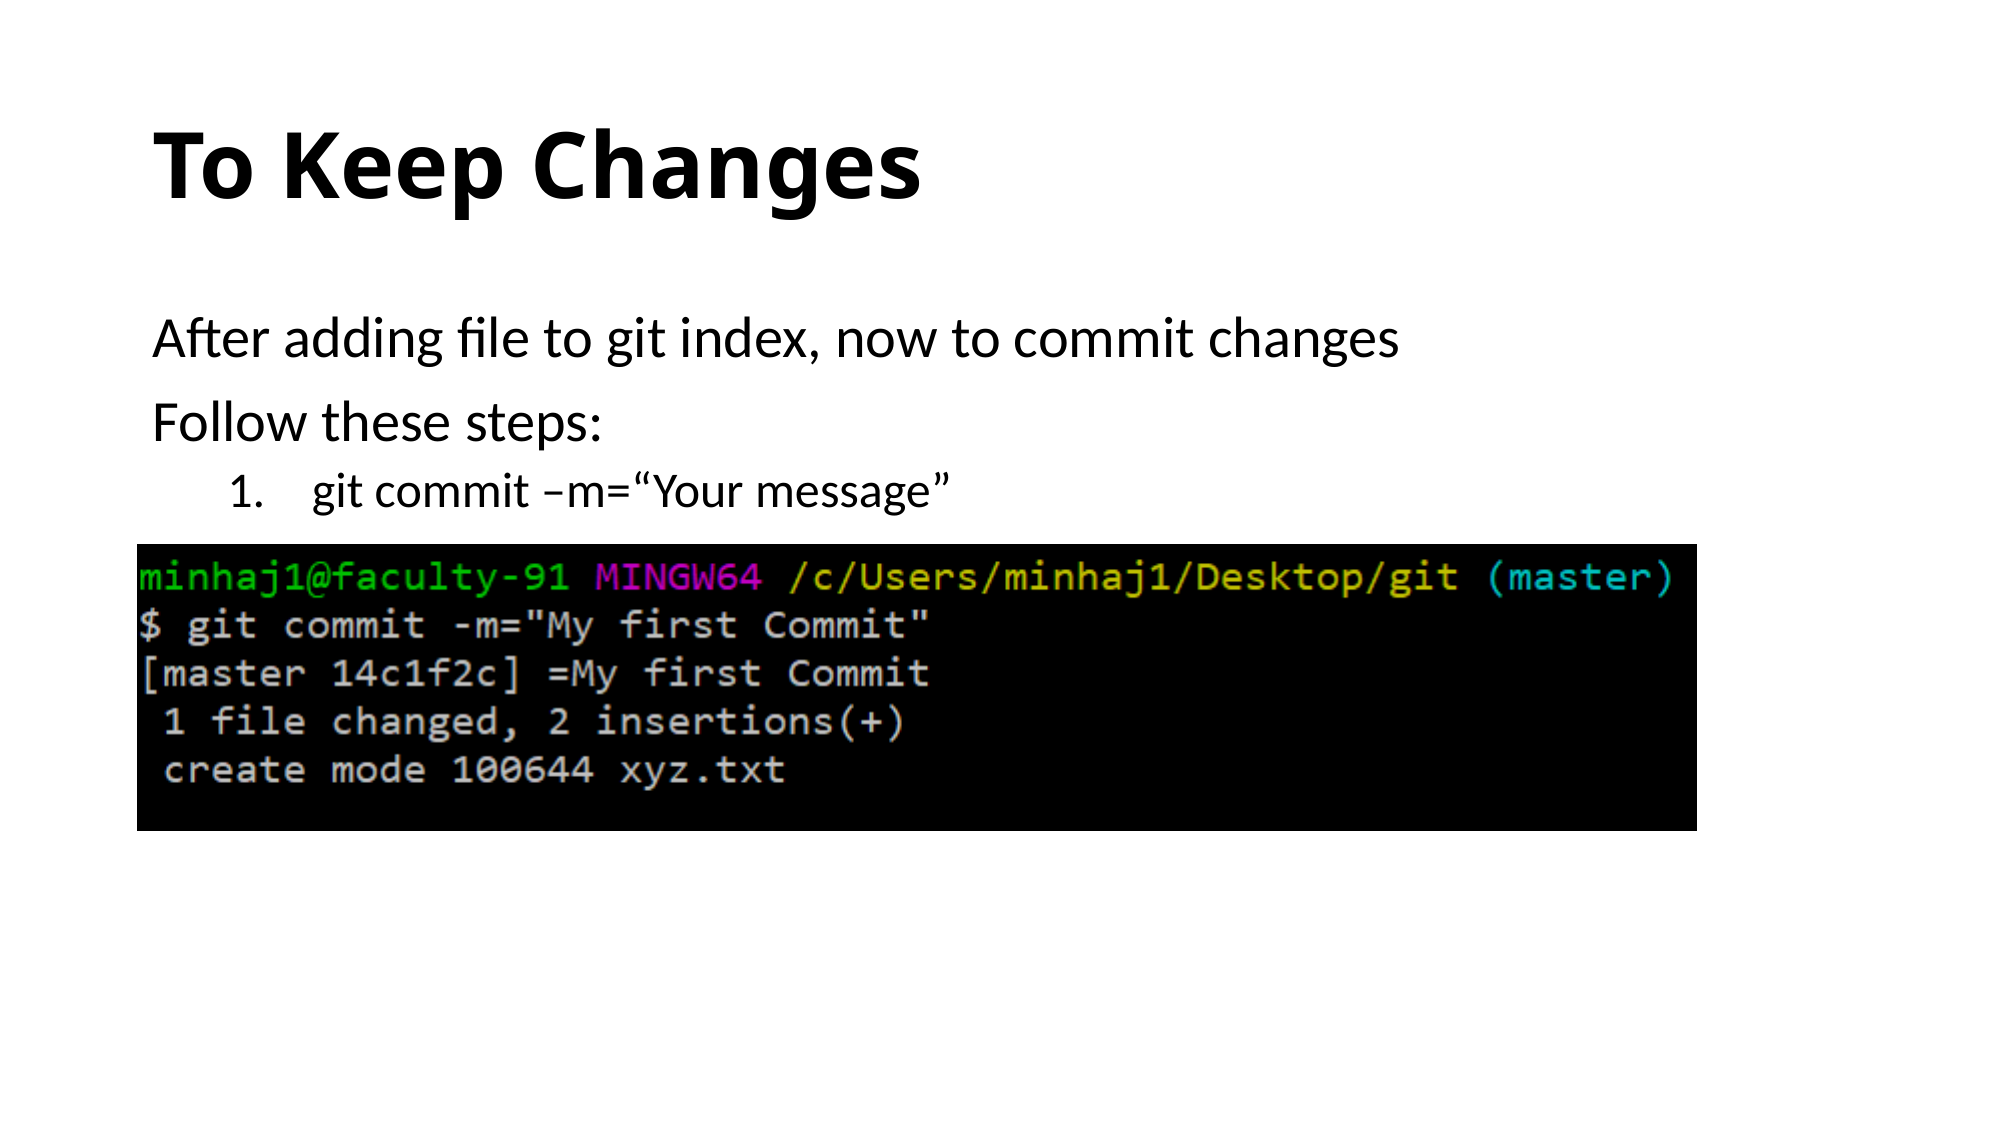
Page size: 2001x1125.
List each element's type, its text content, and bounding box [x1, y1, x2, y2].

picture [137, 544, 1697, 831]
title To Keep Changes [137, 59, 1863, 278]
list After adding file to git index, now to commit changes Follow these steps: git commit –m=“Your message” [137, 299, 1863, 1014]
